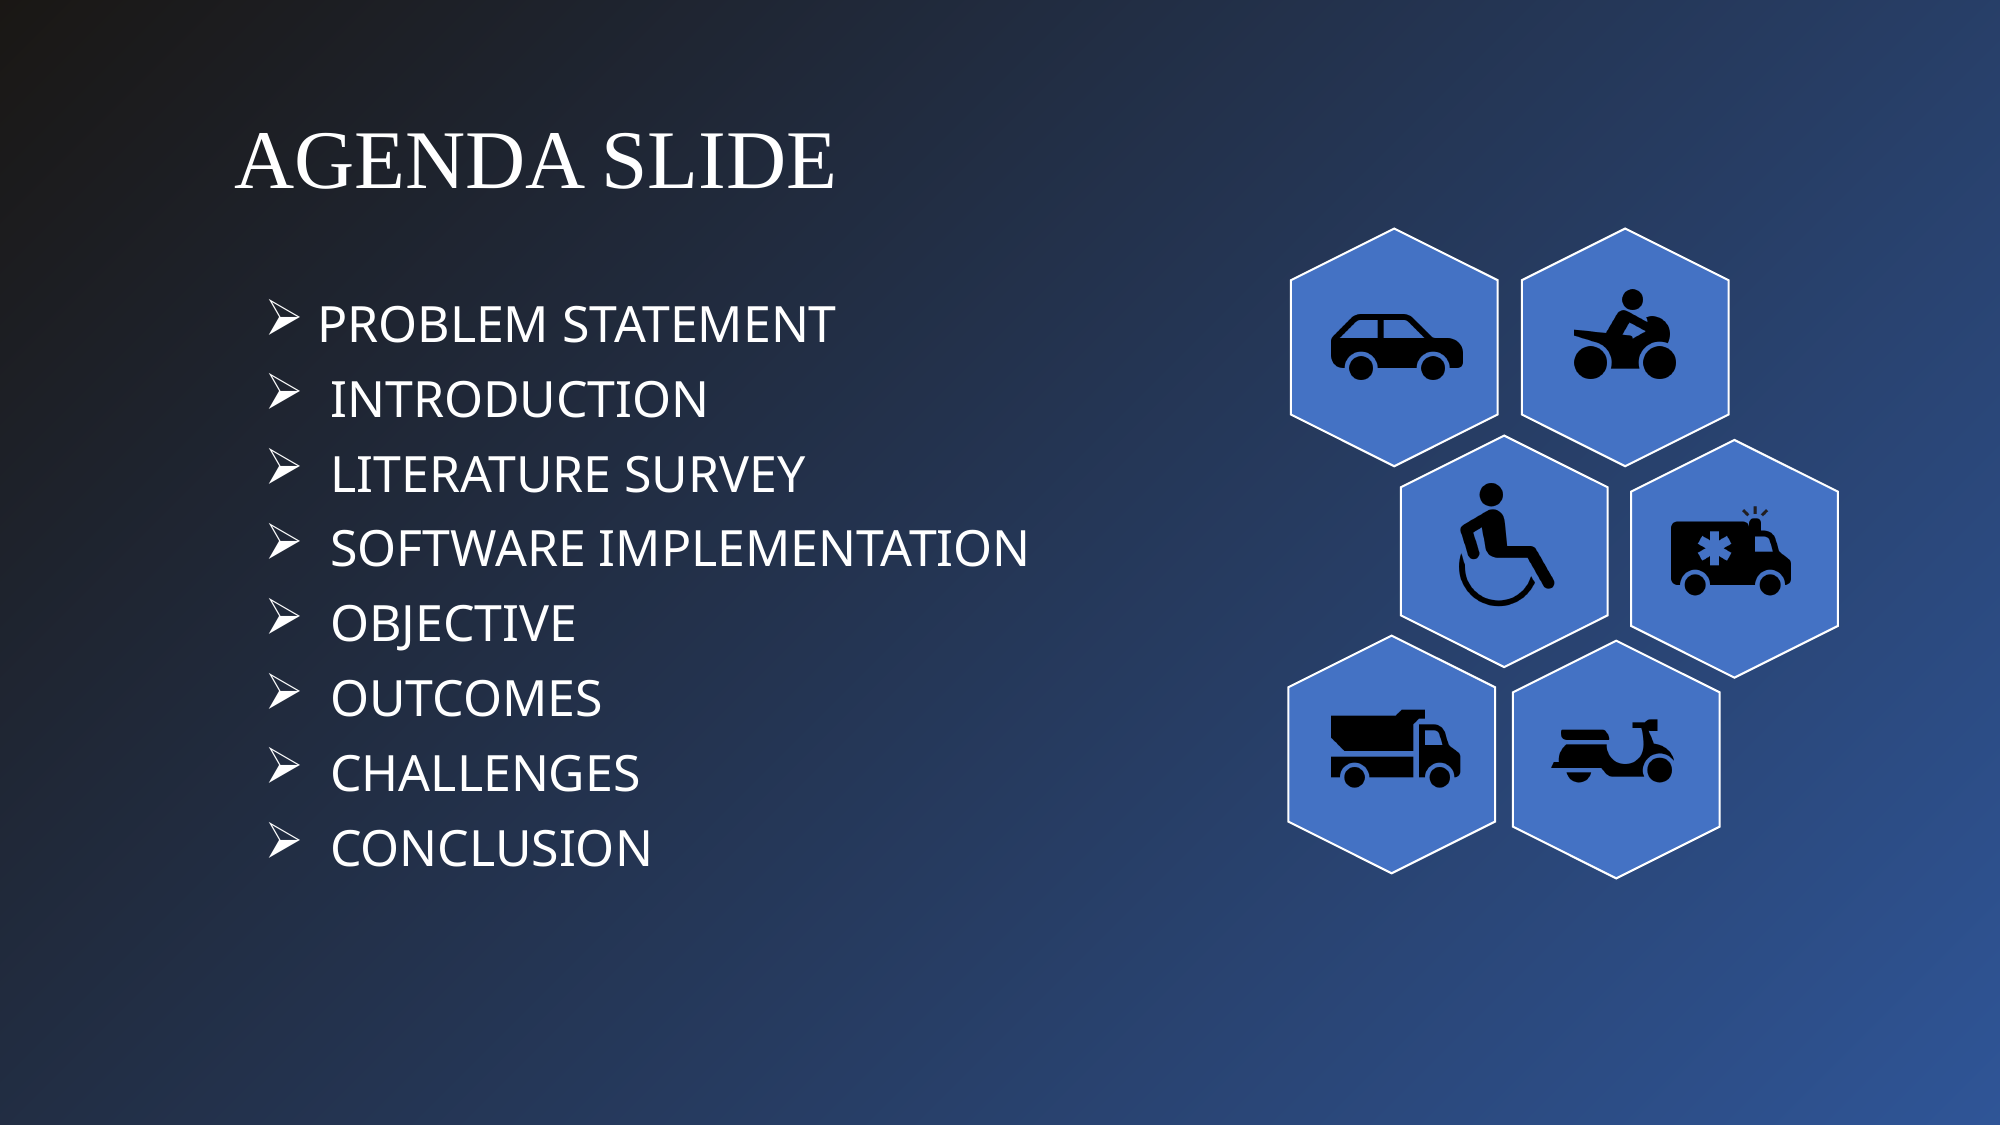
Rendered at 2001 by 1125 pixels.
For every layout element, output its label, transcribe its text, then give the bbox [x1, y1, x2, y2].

picture [1325, 678, 1466, 819]
list PROBLEM STATEMENT INTRODUCTION LITERATURE SURVEY SOFTWARE IMPLEMENTATION OBJECTIVE OUTCOMES CHALLENGES CONCLUSION [249, 291, 1669, 1006]
picture [1436, 474, 1577, 615]
picture [1325, 275, 1470, 419]
picture [1552, 262, 1697, 406]
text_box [1117, 191, 1974, 896]
title AGENDA SLIDE [219, 93, 1945, 230]
picture [1542, 681, 1683, 822]
picture [1659, 485, 1803, 630]
